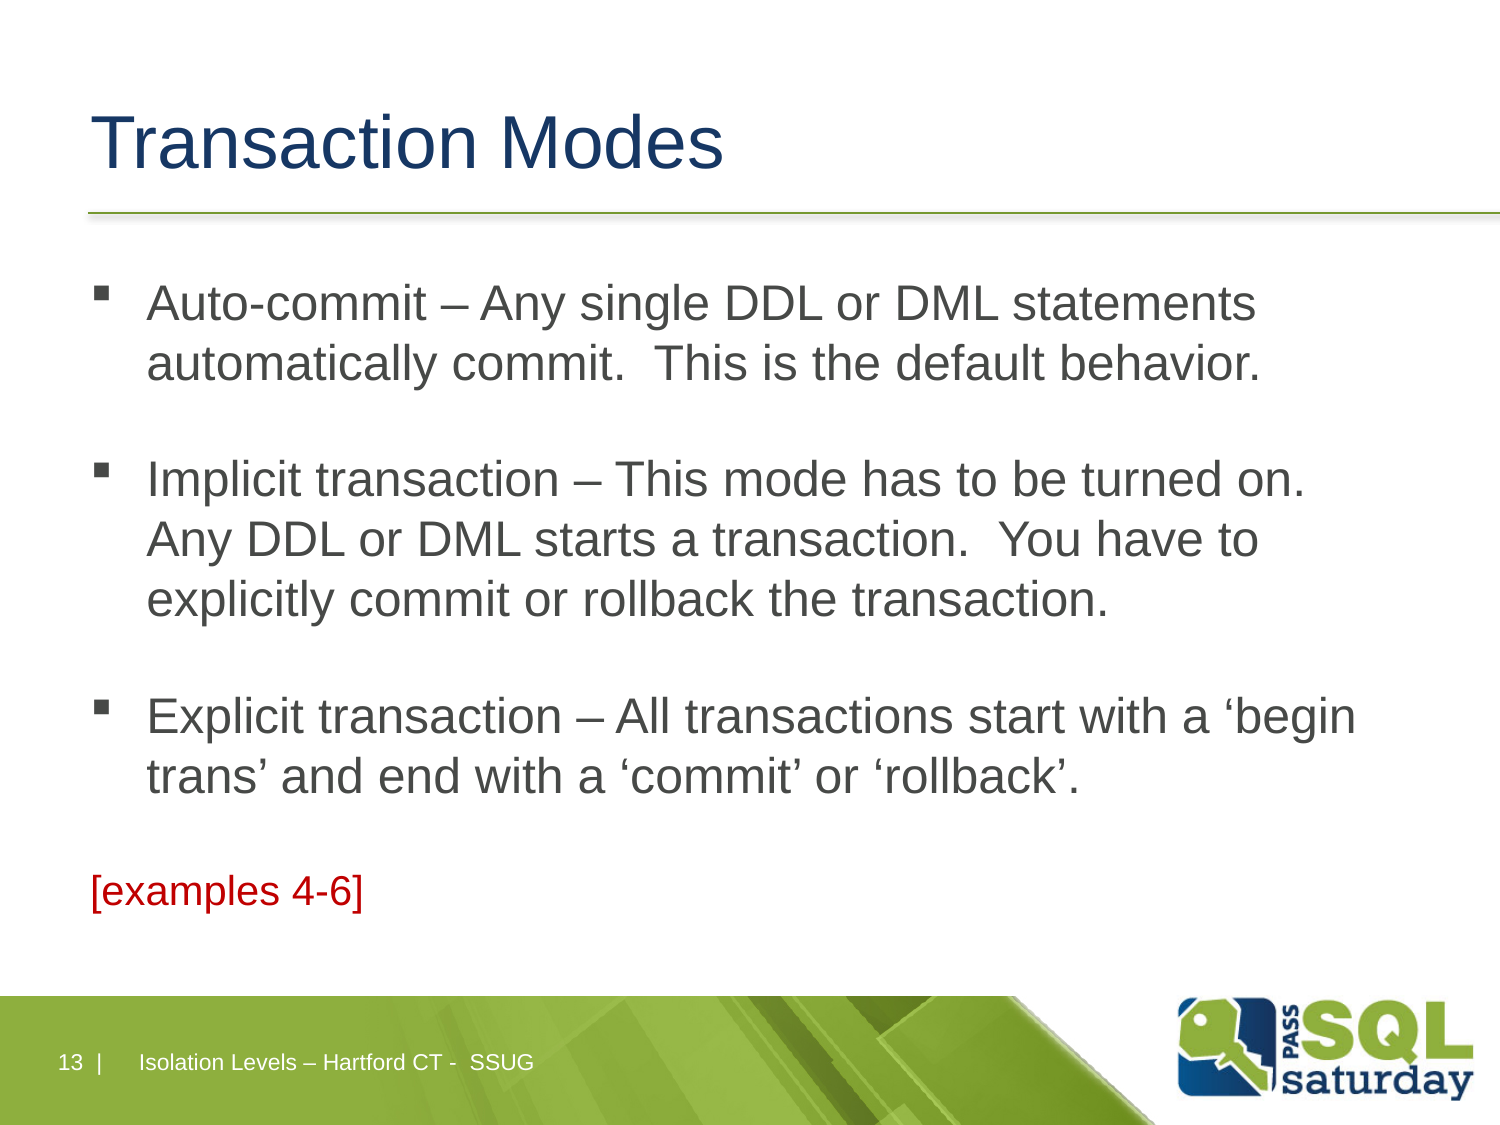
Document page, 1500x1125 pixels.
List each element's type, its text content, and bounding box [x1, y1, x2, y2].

footer Isolation Levels – Hartford CT - SSUG [124, 1031, 751, 1092]
picture [0, 969, 1483, 1125]
list Auto-commit – Any single DDL or DML statements automatically commit. This is the default behavior. Implicit transaction – This mode has to be turned on. Any DDL or DML starts a transaction. You have to explicitly commit or rollback the transaction. Explicit transaction – All transactions start with a ‘begin trans’ and end with a ‘commit’ or ‘rollback’. [examples 4-6] [75, 262, 1425, 1005]
text_box 13 | [37, 1031, 124, 1092]
title Transaction Modes [75, 45, 1425, 233]
